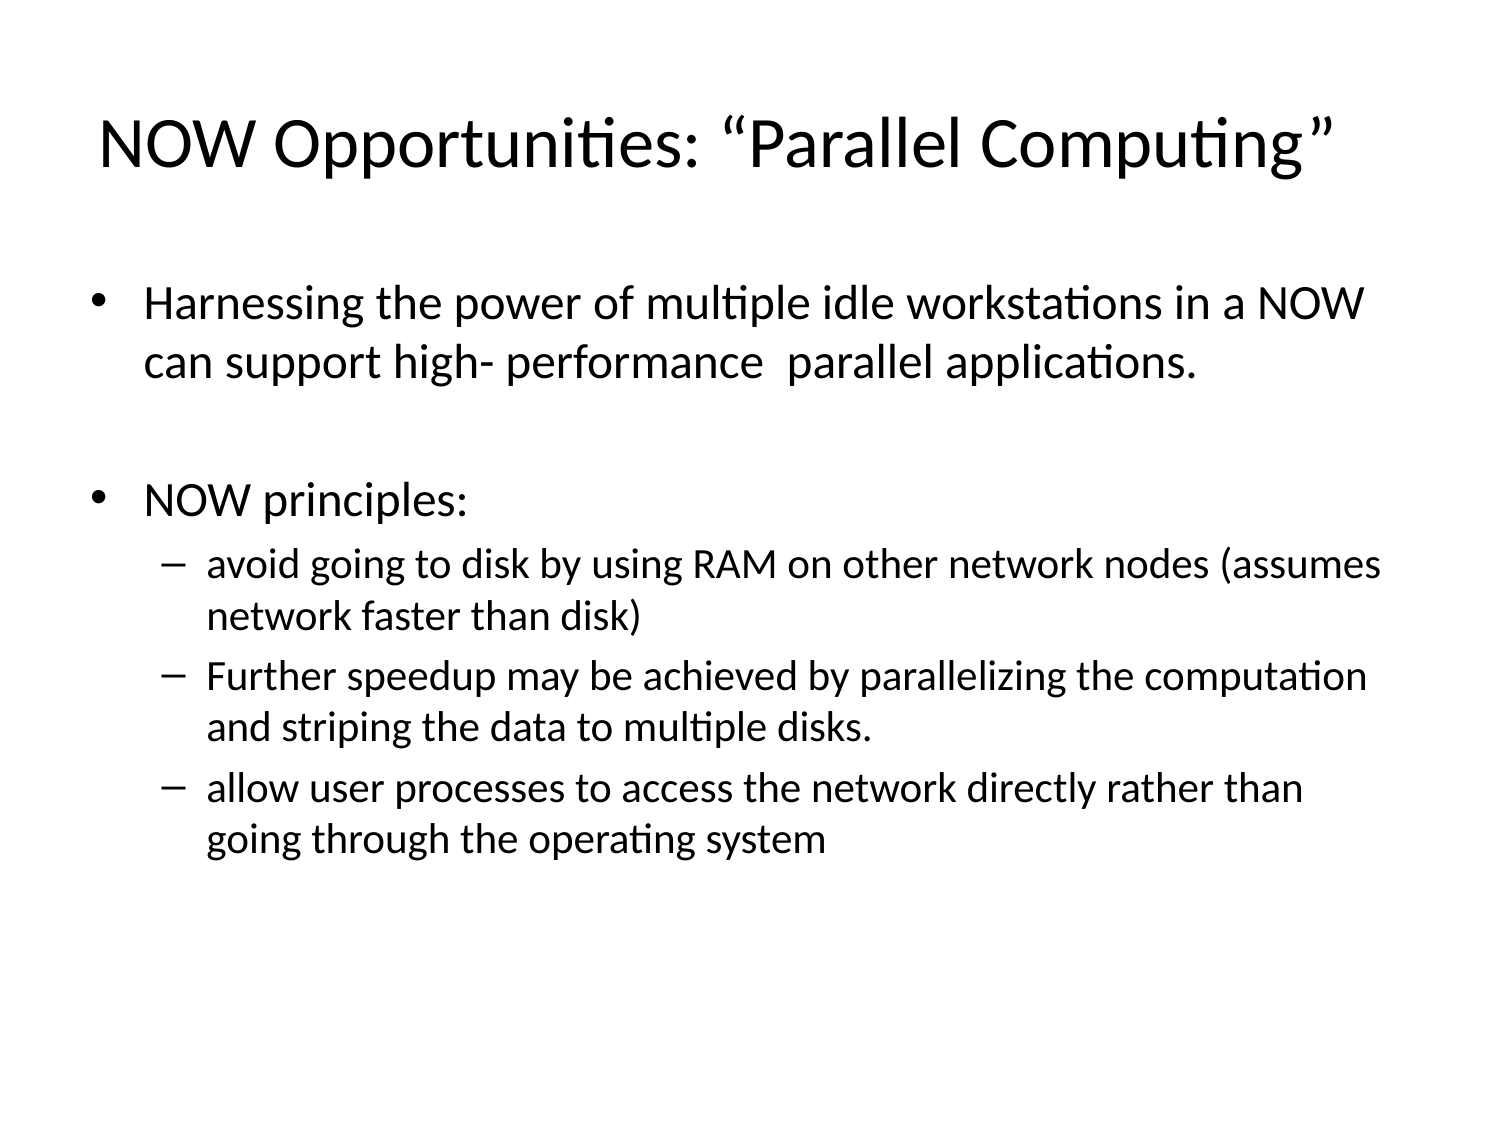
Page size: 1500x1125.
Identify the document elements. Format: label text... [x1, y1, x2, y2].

title NOW Opportunities: “Parallel Computing” [75, 45, 1425, 233]
list Harnessing the power of multiple idle workstations in a NOW can support high- performance parallel applications. NOW principles: avoid going to disk by using RAM on other network nodes (assumes network faster than disk) Further speedup may be achieved by parallelizing the computation and striping the data to multiple disks. allow user processes to access the network directly rather than going through the operating system [75, 262, 1425, 1005]
